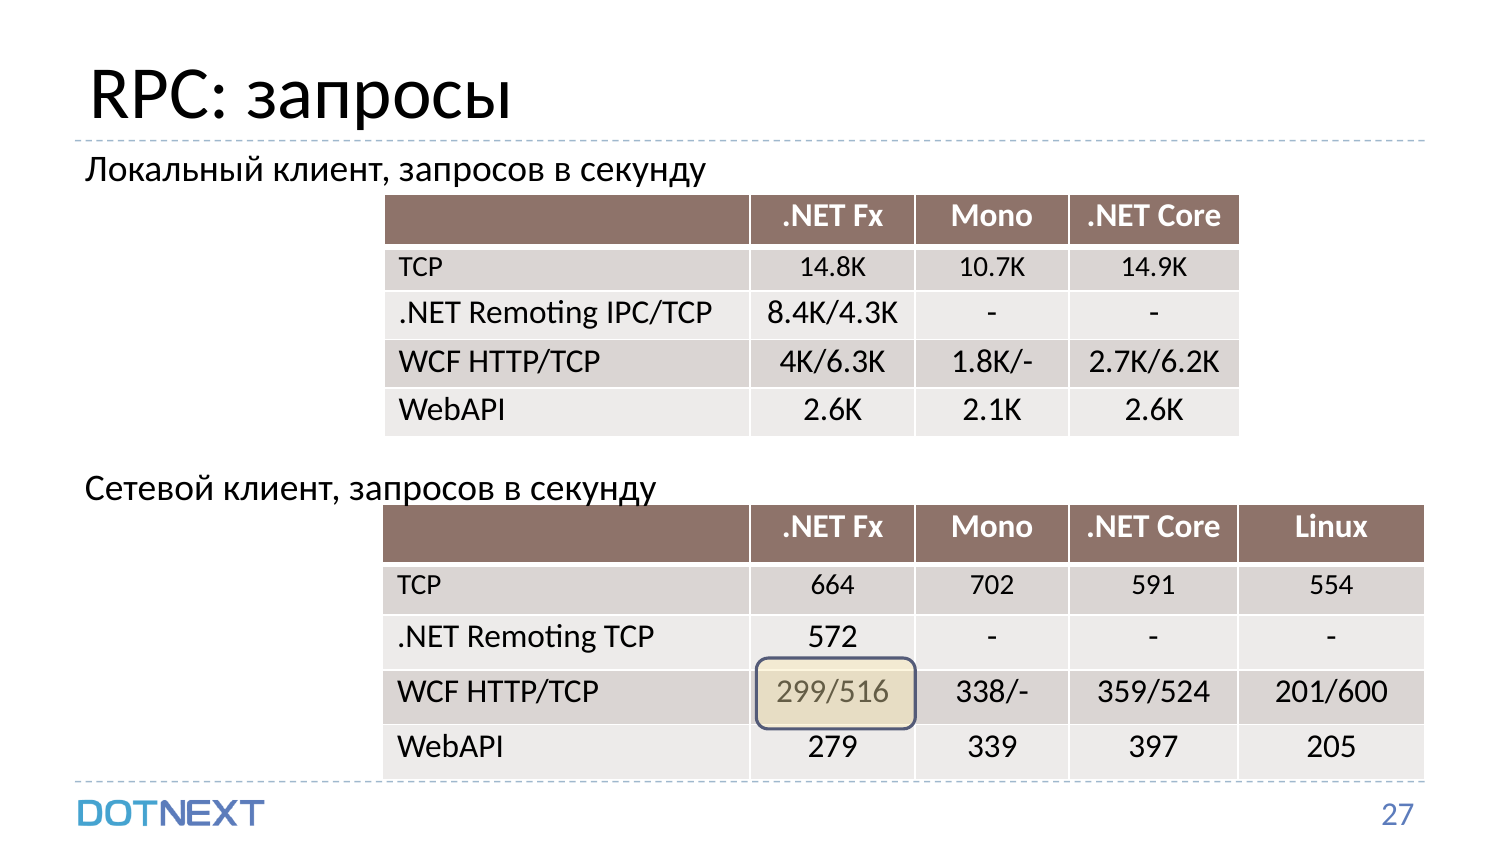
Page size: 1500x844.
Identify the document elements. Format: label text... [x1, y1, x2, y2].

table_cell 205 [1239, 725, 1424, 779]
title RPC: запросы [75, 18, 1425, 141]
table_cell 14.9K [1070, 250, 1239, 290]
table_cell 2.1K [916, 389, 1068, 436]
table_header [383, 516, 749, 562]
table_header .NET Core [1070, 195, 1239, 244]
table_cell - [1070, 292, 1239, 339]
table_cell - [916, 616, 1068, 669]
table_header Mono [916, 195, 1068, 244]
table_header .NET Fx [751, 195, 914, 244]
table_cell 664 [751, 567, 914, 614]
table_cell 554 [1239, 567, 1424, 614]
table_cell 10.7K [916, 250, 1068, 290]
table_cell 299/516 [751, 671, 756, 724]
table_cell 572 [751, 616, 914, 669]
text_box [754, 656, 917, 731]
table_cell 338/- [916, 671, 1068, 724]
table_cell 14.8K [751, 250, 914, 290]
table_cell 201/600 [1239, 671, 1424, 724]
table_cell TCP [383, 567, 749, 614]
table_cell - [1239, 616, 1424, 669]
table_cell - [916, 292, 1068, 339]
table_cell 702 [916, 567, 1068, 614]
table_header .NET Core [1070, 505, 1237, 562]
table_cell - [1070, 616, 1237, 669]
table_cell WebAPI [385, 389, 749, 436]
table_header Mono [916, 505, 1068, 562]
table_cell .NET Remoting TCP [383, 616, 749, 669]
table_cell 339 [916, 725, 1068, 779]
table_cell 2.6K [1070, 389, 1239, 436]
table_cell .NET Remoting IPC/TCP [385, 292, 749, 339]
text_box Сетевой клиент, запросов в секунду [70, 455, 904, 516]
table_cell 359/524 [1070, 671, 1237, 724]
text_box Локальный клиент, запросов в секунду [70, 136, 904, 197]
table_header [385, 197, 749, 244]
table_cell 8.4K/4.3K [751, 292, 914, 339]
table_cell 397 [1070, 725, 1237, 779]
table_cell 591 [1070, 567, 1237, 614]
table_cell TCP [385, 250, 749, 290]
table_cell 2.7K/6.2K [1070, 340, 1239, 387]
table_header Linux [1239, 505, 1424, 562]
table_cell 4K/6.3K [751, 340, 914, 387]
table_cell WebAPI [383, 725, 749, 779]
table_cell 279 [751, 725, 914, 779]
picture [64, 793, 278, 832]
table_cell WCF HTTP/TCP [383, 671, 749, 724]
table_cell 1.8K/- [916, 340, 1068, 387]
slide_number 27 [1104, 785, 1430, 831]
table_cell WCF HTTP/TCP [385, 340, 749, 387]
table_cell 2.6K [751, 389, 914, 436]
table_header .NET Fx [751, 505, 914, 562]
